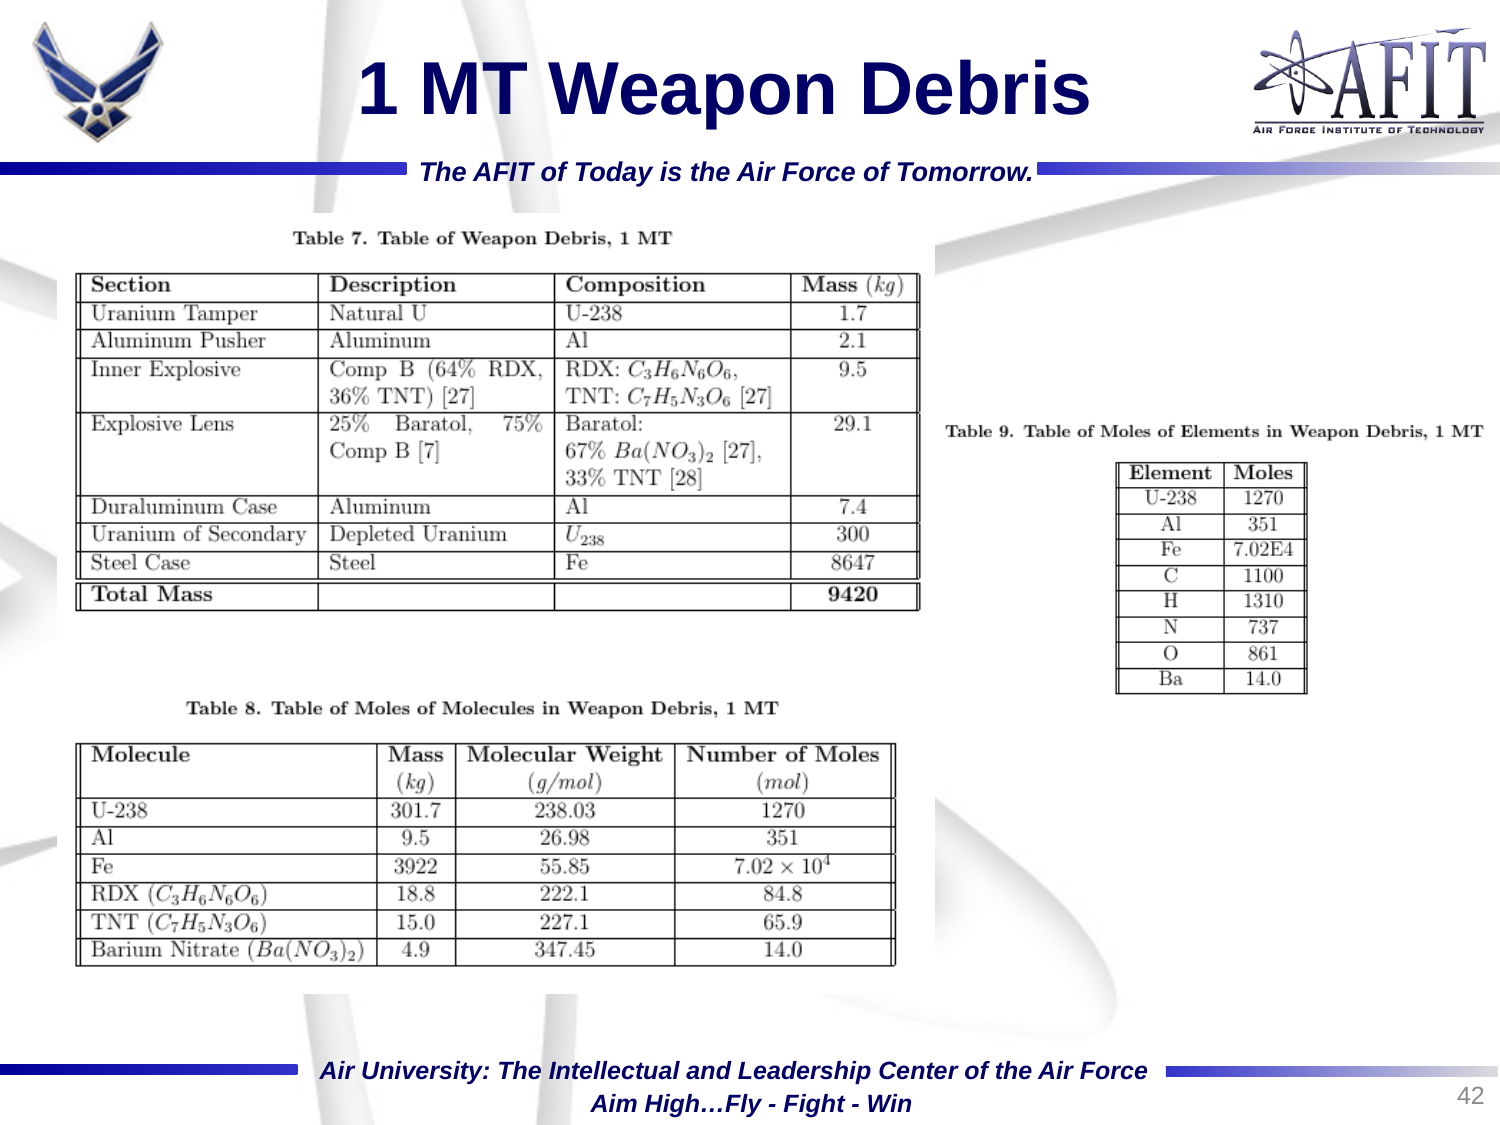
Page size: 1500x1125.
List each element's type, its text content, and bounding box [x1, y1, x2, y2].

picture [957, 169, 964, 179]
picture [594, 169, 601, 179]
title 1 MT Weapon Debris [87, 0, 1363, 169]
picture [994, 169, 1001, 179]
picture [610, 169, 616, 179]
picture [0, 0, 87, 162]
picture [1363, 0, 1500, 162]
picture [916, 169, 923, 179]
picture [868, 169, 875, 179]
slide_number 42 [1149, 1065, 1500, 1125]
picture [545, 169, 552, 179]
picture [803, 169, 810, 179]
picture [0, 169, 1500, 1125]
